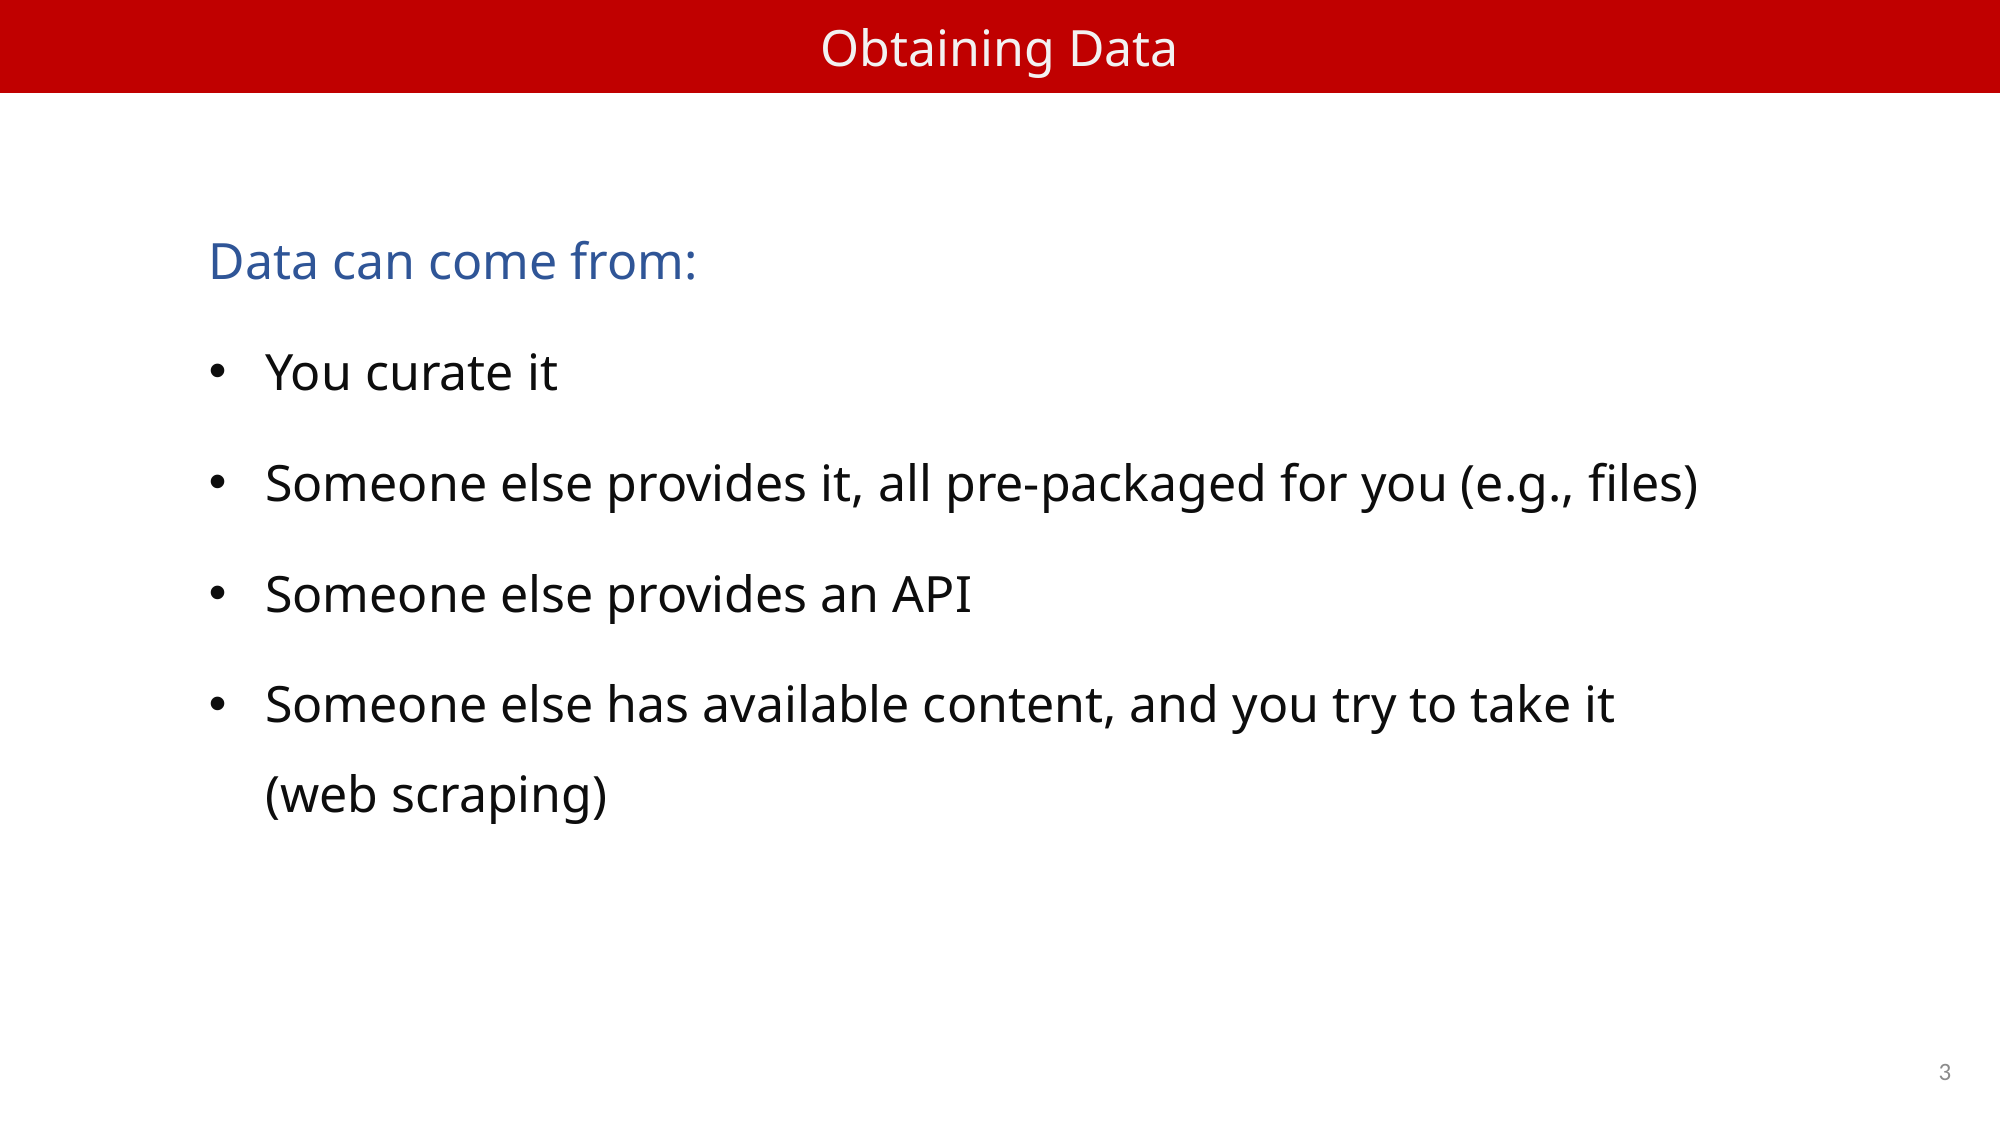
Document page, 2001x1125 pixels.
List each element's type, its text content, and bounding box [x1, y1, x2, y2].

text_box Obtaining Data [318, 8, 1682, 84]
text_box Data can come from: You curate it Someone else provides it, all pre-packaged for you (e.g., files) Someone else provides an API Someone else has available content, and you try to take it (web scraping) [194, 192, 1745, 941]
text_box [0, 0, 2000, 94]
slide_number 3 [1883, 1040, 1967, 1101]
